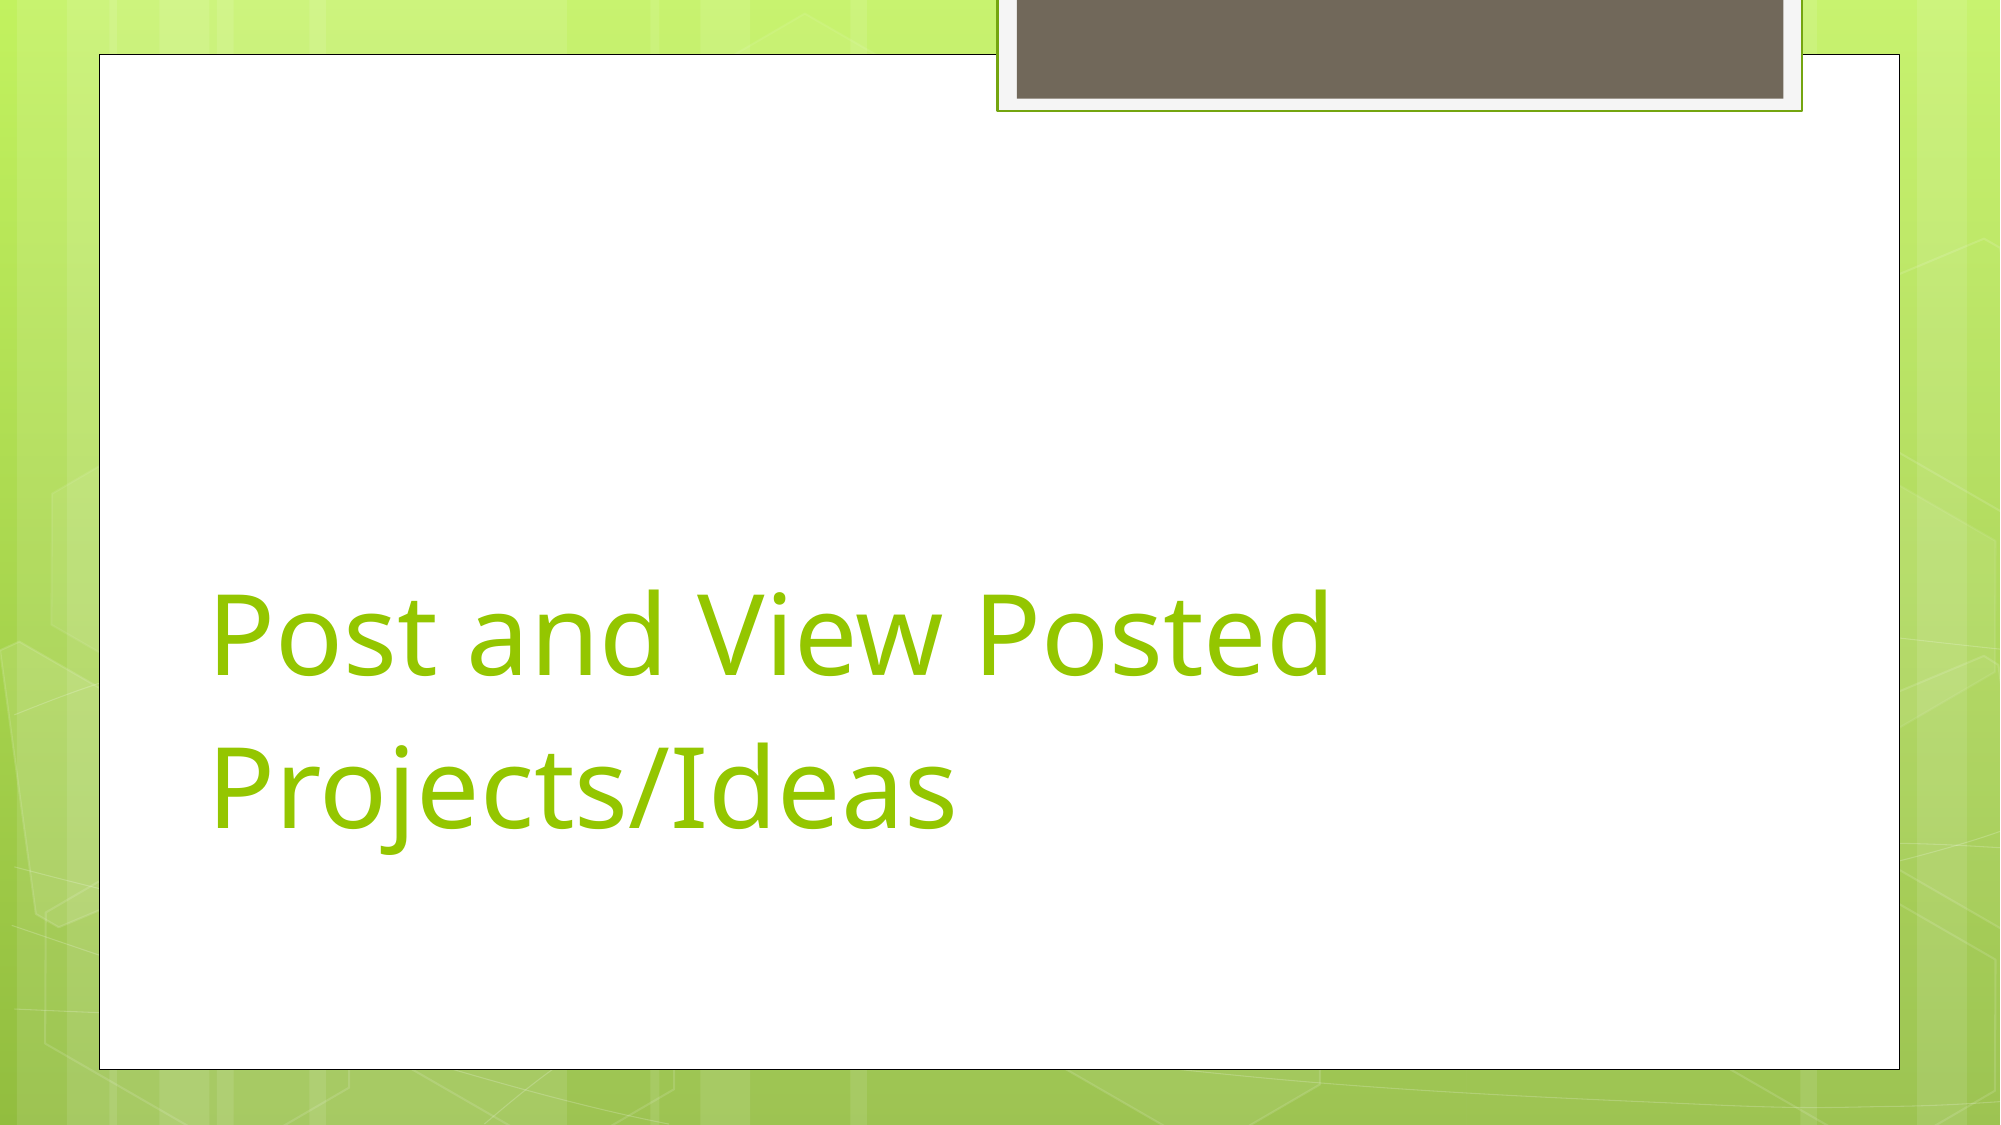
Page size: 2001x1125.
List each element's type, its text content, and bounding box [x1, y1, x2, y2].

title Post and View Posted Projects/Ideas [192, 401, 1918, 870]
